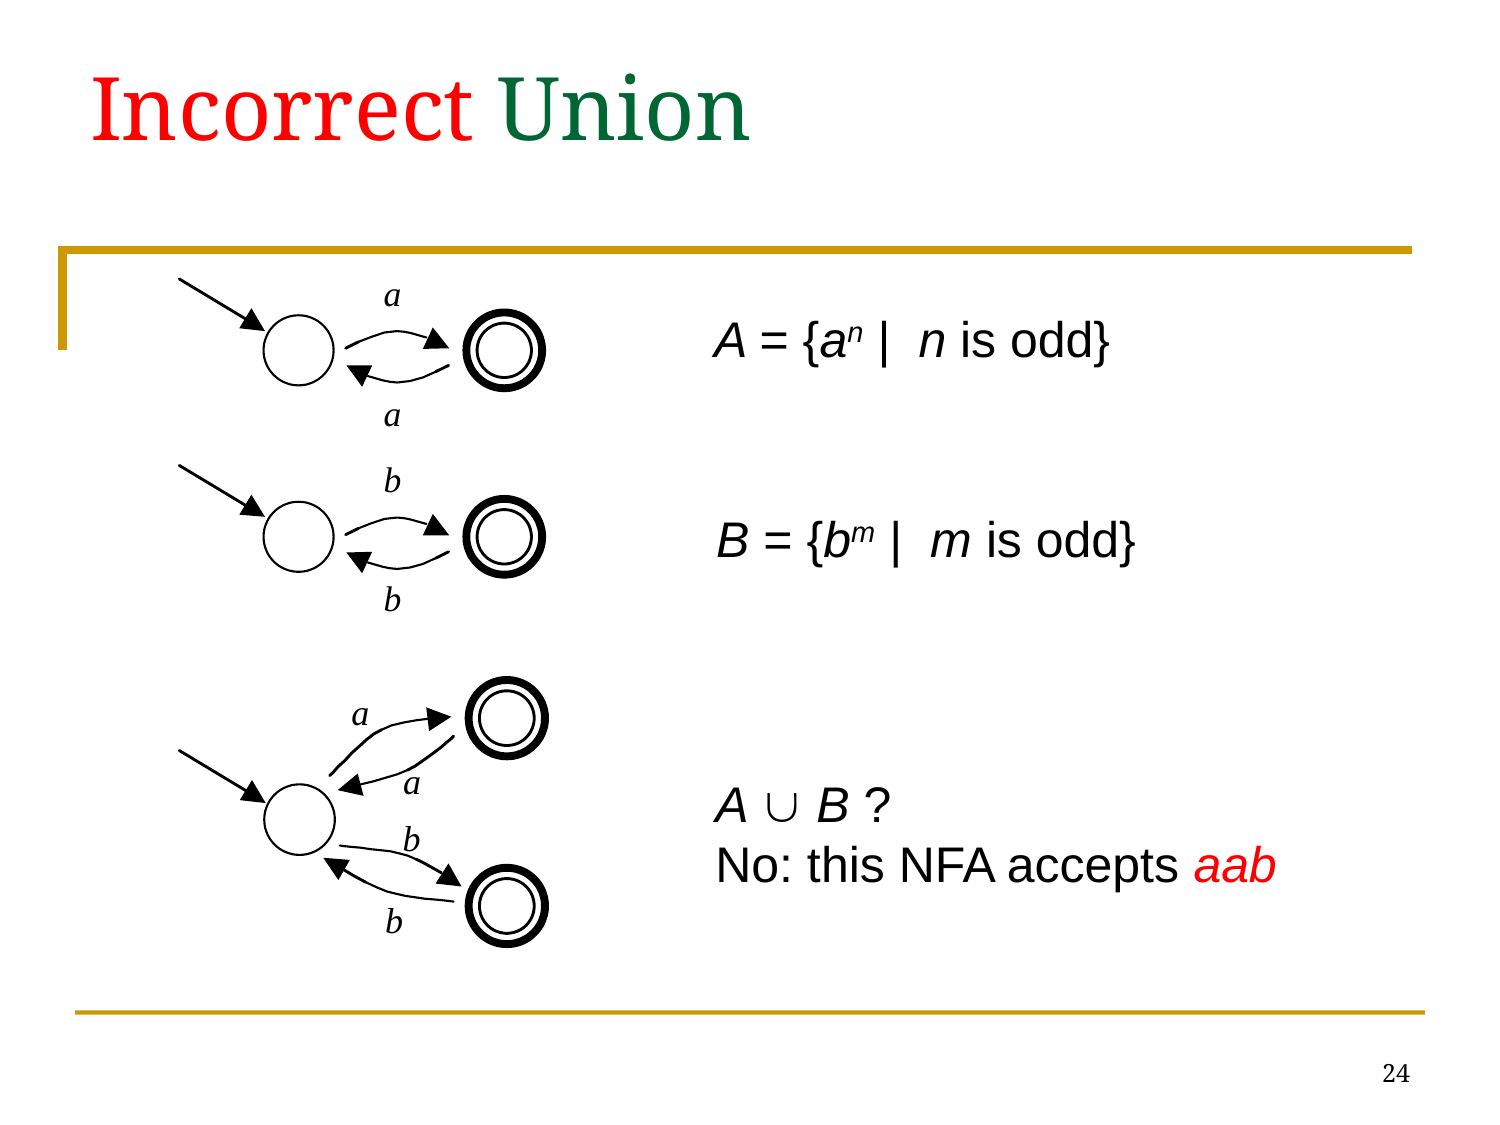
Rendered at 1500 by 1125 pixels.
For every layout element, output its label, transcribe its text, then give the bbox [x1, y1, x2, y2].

text_box B = {bm | m is odd} [701, 499, 1151, 575]
text_box A  B ? No: this NFA accepts aab [700, 765, 1292, 900]
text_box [174, 674, 551, 961]
text_box A = {an | n is odd} [699, 299, 1126, 375]
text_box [174, 262, 548, 638]
slide_number 24 [1074, 1023, 1426, 1100]
title Incorrect Union [75, 45, 1425, 233]
